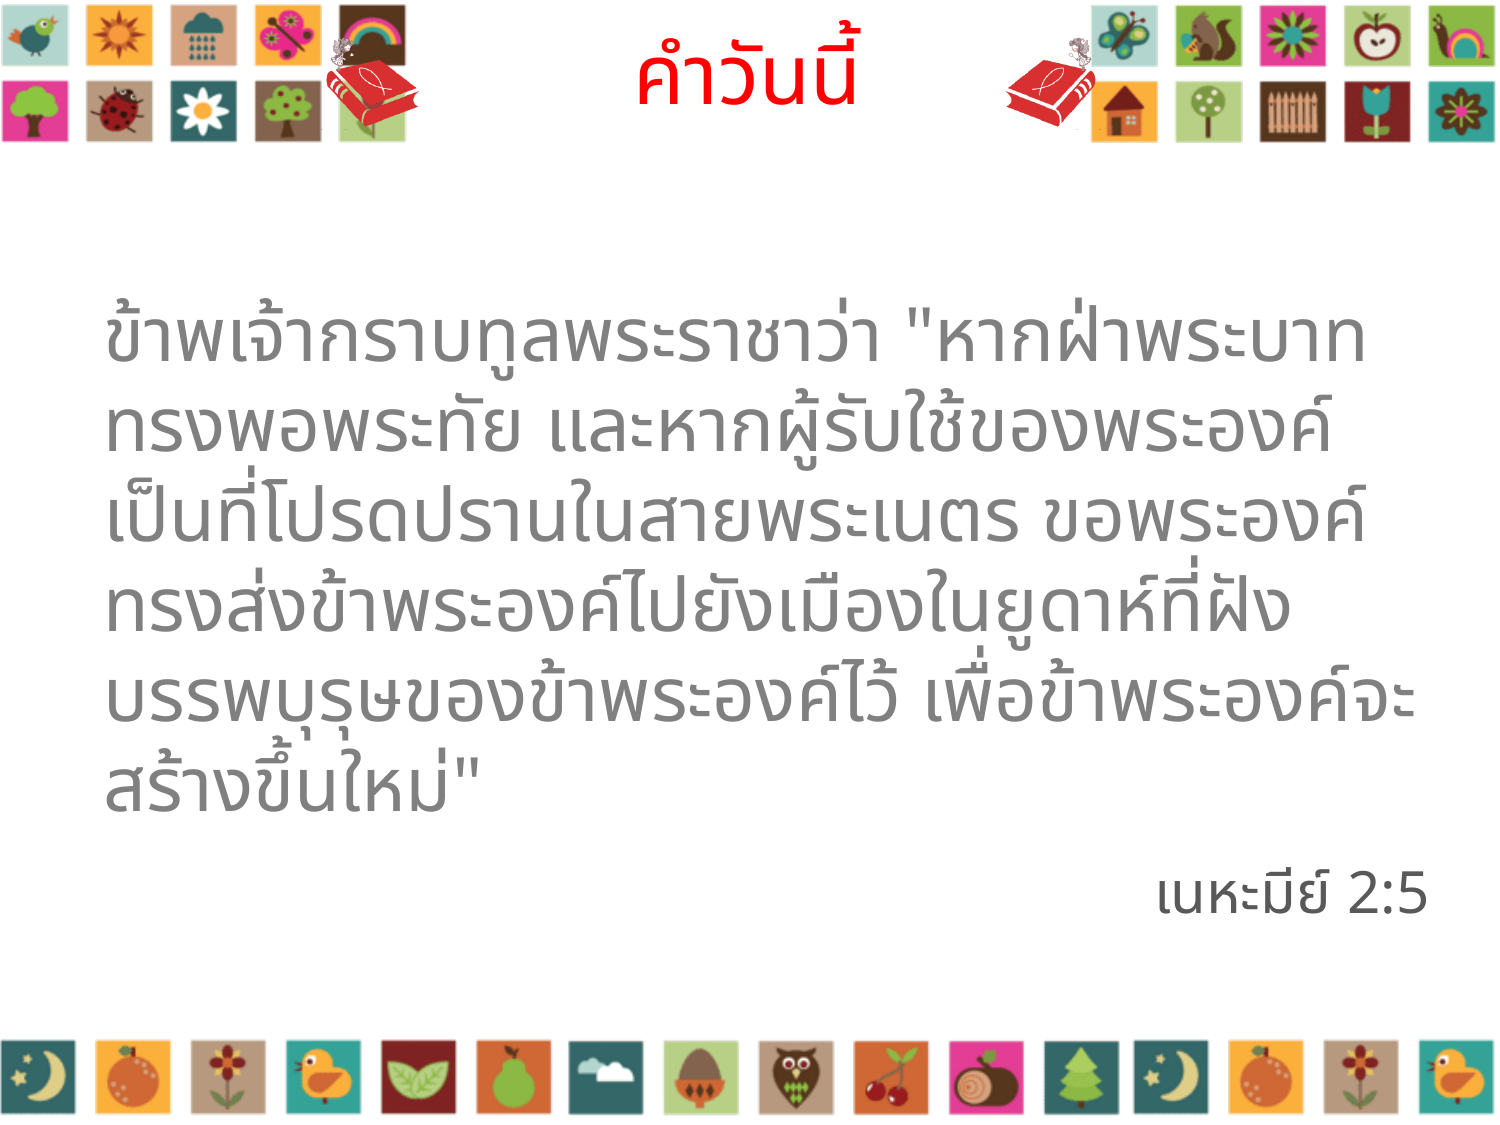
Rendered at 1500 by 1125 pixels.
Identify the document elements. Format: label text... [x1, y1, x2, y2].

text_box คำวันนี้ [425, 13, 1078, 129]
picture [0, 3, 451, 150]
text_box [0, 1028, 1500, 1118]
text_box ข้าพเจ้ากราบทูลพระราชาว่า "หากฝ่าพระบาททรงพอพระทัย และหากผู้รับใช้ของพระองค์เป็นที่โปรดปรานในสายพระเนตร ขอพระองค์ทรงส่งข้าพระองค์ไปยังเมืองในยูดาห์ที่ฝังบรรพบุรุษของข้าพระองค์ไว้ เพื่อข้าพระองค์จะสร้างขึ้นใหม่" [88, 278, 1436, 834]
picture [974, 3, 1500, 150]
text_box เนหะมีย์ 2:5 [812, 848, 1444, 933]
